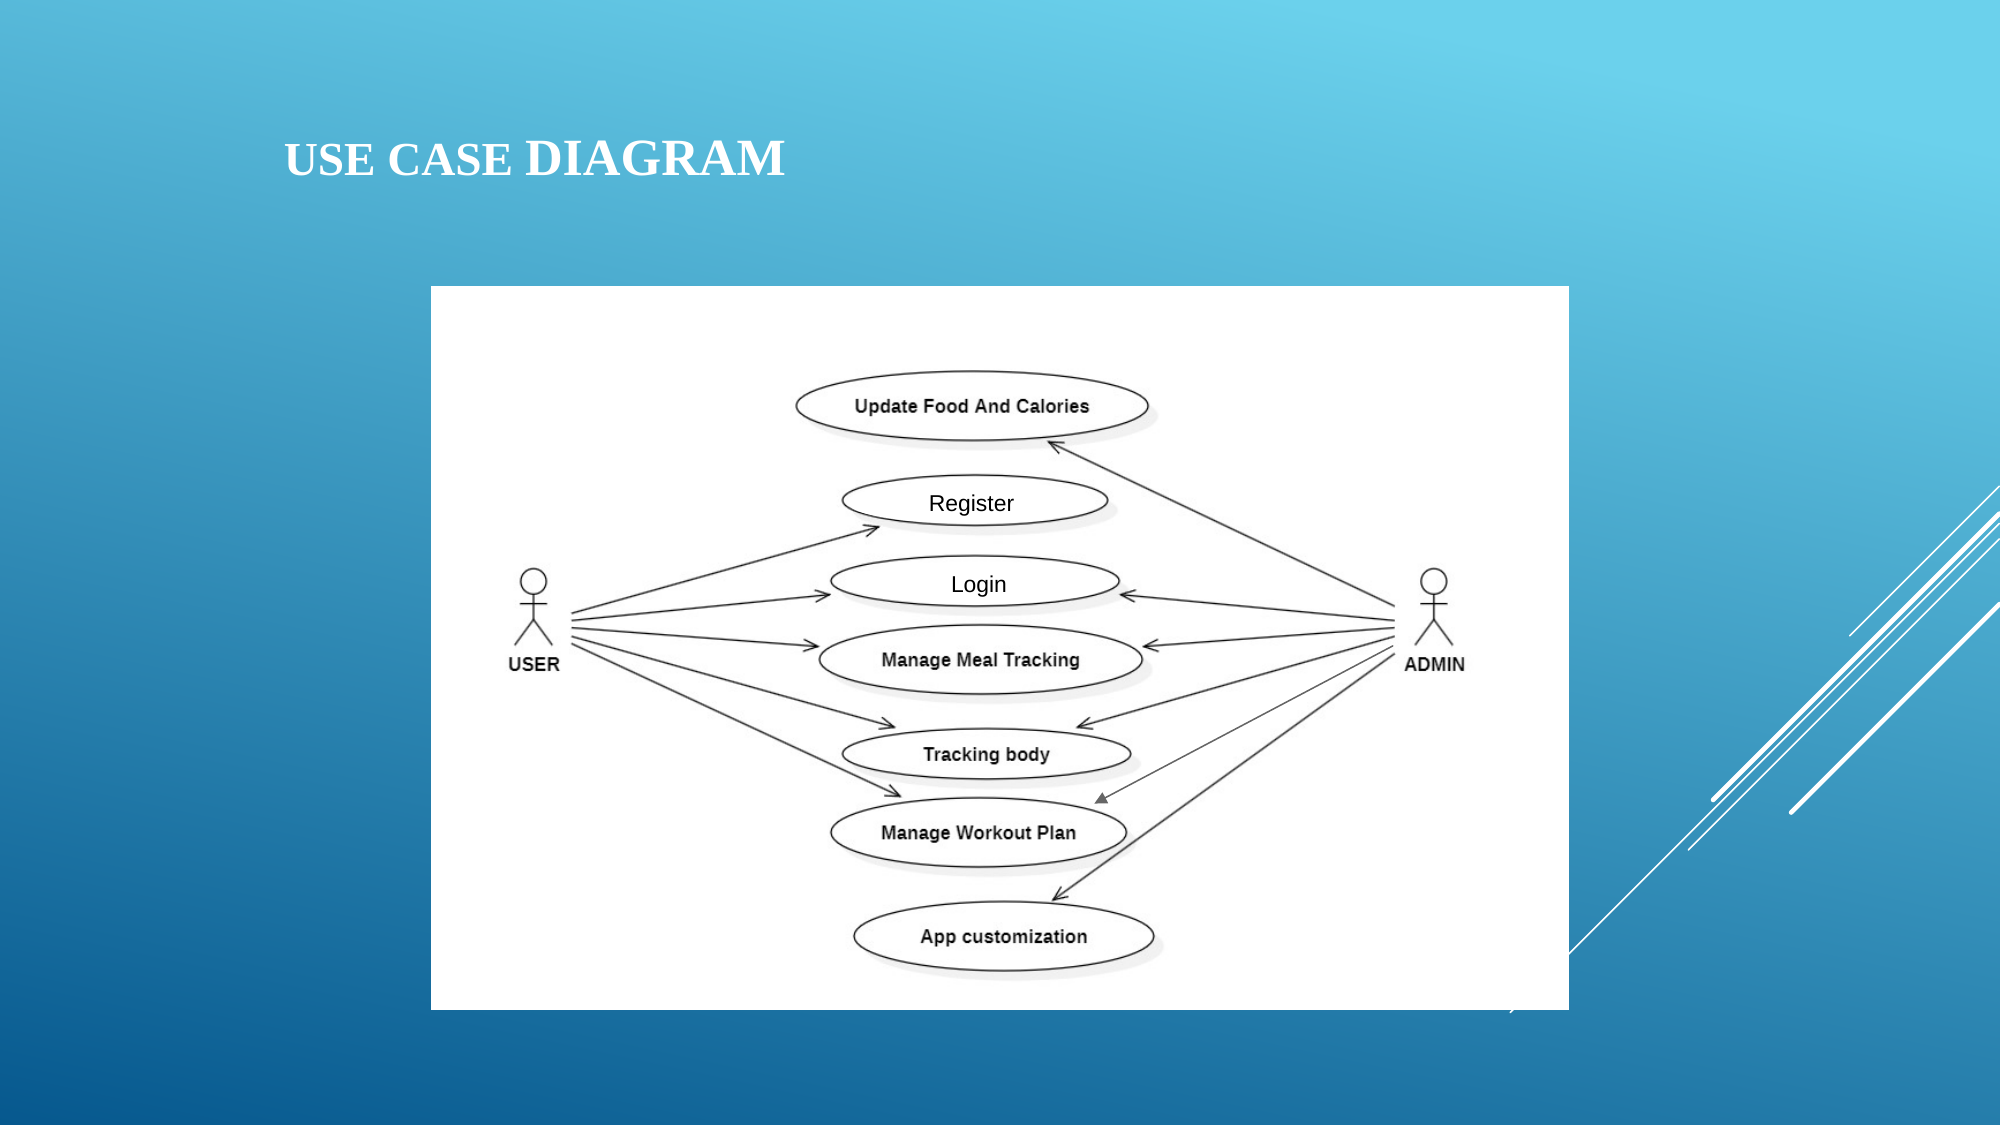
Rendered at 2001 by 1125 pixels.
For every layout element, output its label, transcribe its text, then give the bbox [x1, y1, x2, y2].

title USE CASE DIAGRAM [269, 115, 1731, 194]
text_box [1094, 645, 1394, 804]
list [431, 286, 1569, 1010]
